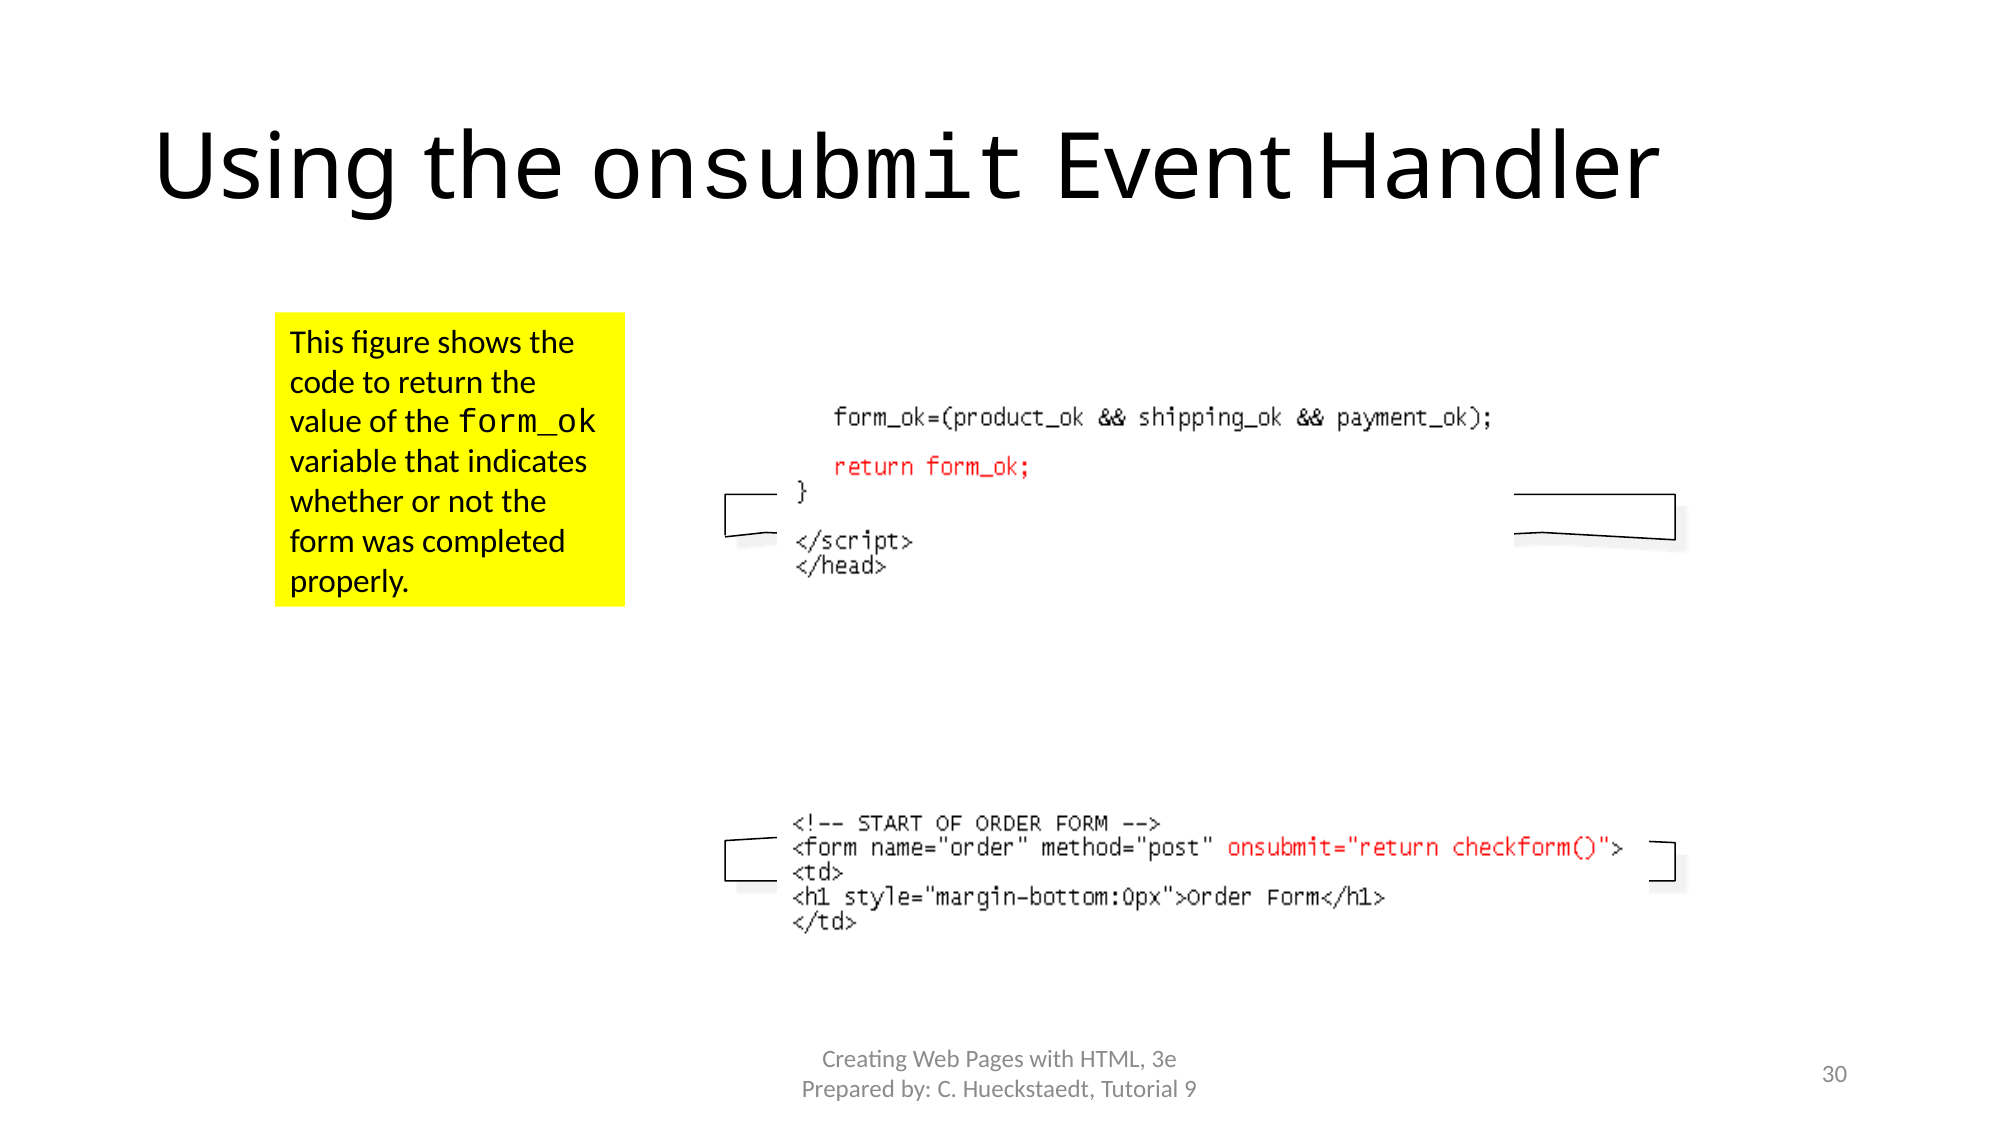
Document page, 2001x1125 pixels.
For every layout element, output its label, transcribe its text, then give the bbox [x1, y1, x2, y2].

footer Creating Web Pages with HTML, 3e Prepared by: C. Hueckstaedt, Tutorial 9 [662, 1042, 1338, 1103]
title Using the onsubmit Event Handler [137, 59, 1863, 278]
text_box This figure shows the code to return the value of the form_ok variable that indicates whether or not the form was completed properly. [275, 312, 625, 607]
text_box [724, 388, 1676, 951]
slide_number 30 [1412, 1042, 1863, 1103]
